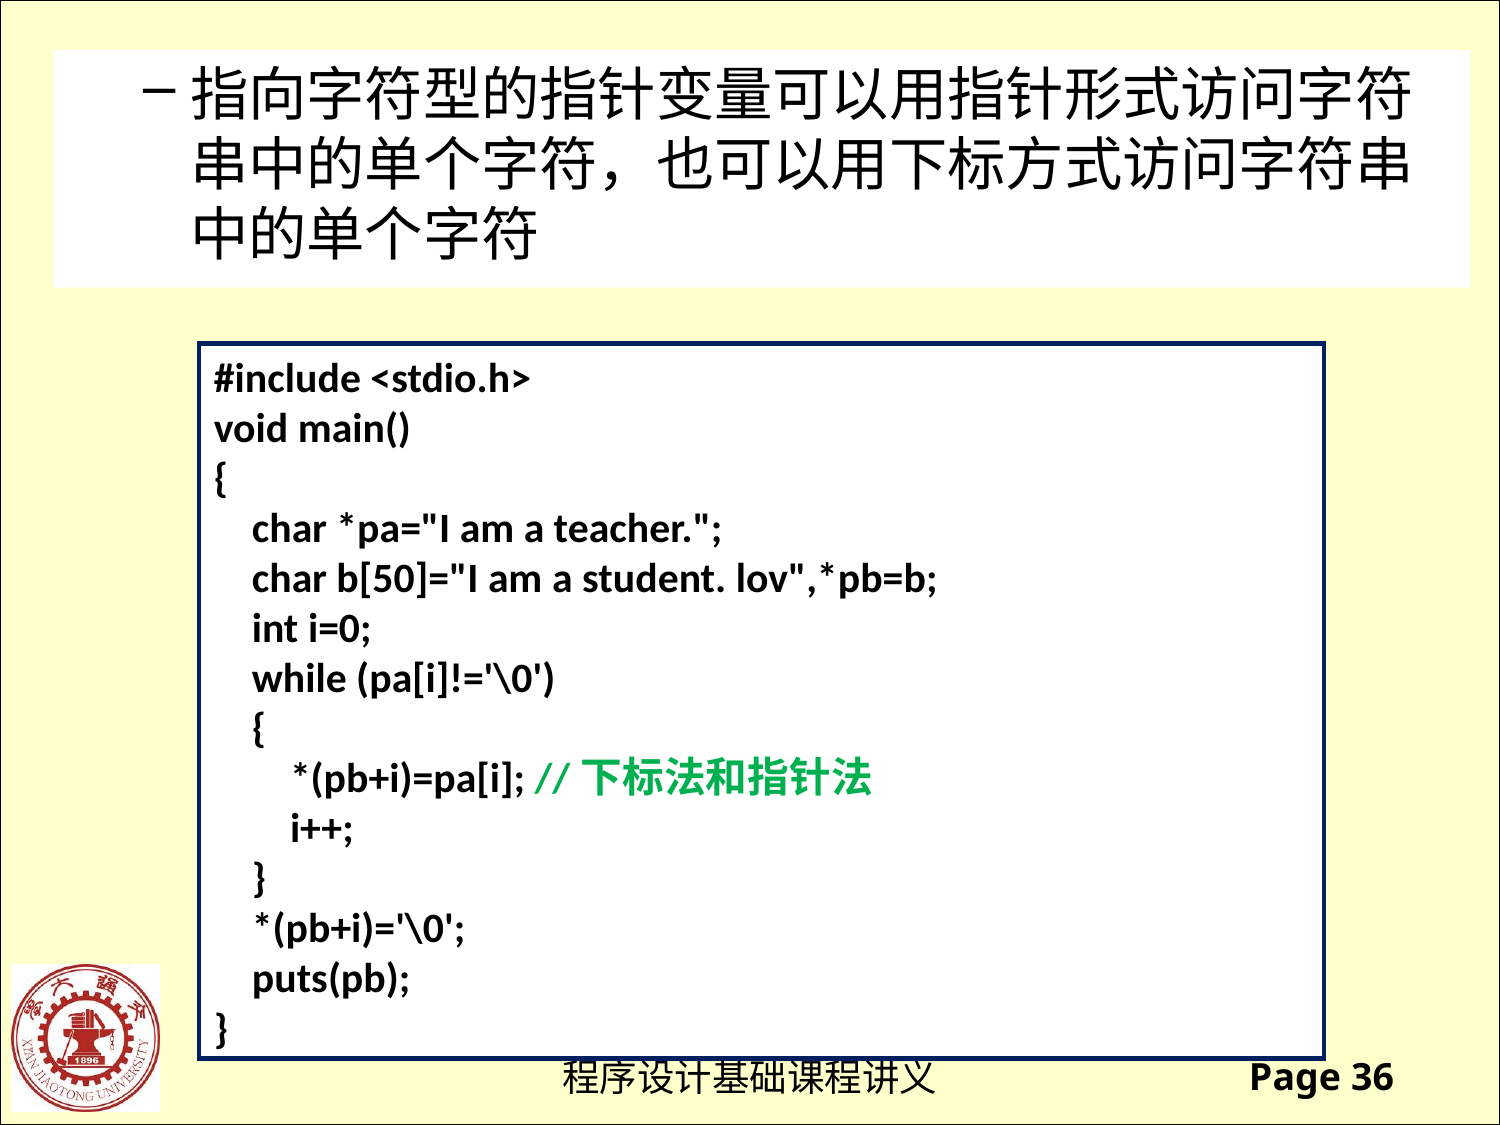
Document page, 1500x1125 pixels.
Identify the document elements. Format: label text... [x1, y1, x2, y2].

list 指向字符型的指针变量可以用指针形式访问字符串中的单个字符，也可以用下标方式访问字符串中的单个字符 [53, 50, 1471, 288]
slide_number [75, 1024, 425, 1103]
text_box #include <stdio.h> void main() { char *pa="I am a teacher."; char b[50]="I am a student. lov",*pb=b; int i=0; while (pa[i]!='\0') { *(pb+i)=pa[i]; //下标法和指针法 i++; } *(pb+i)='\0'; puts(pb); } [199, 343, 1325, 1059]
picture [11, 964, 160, 1112]
